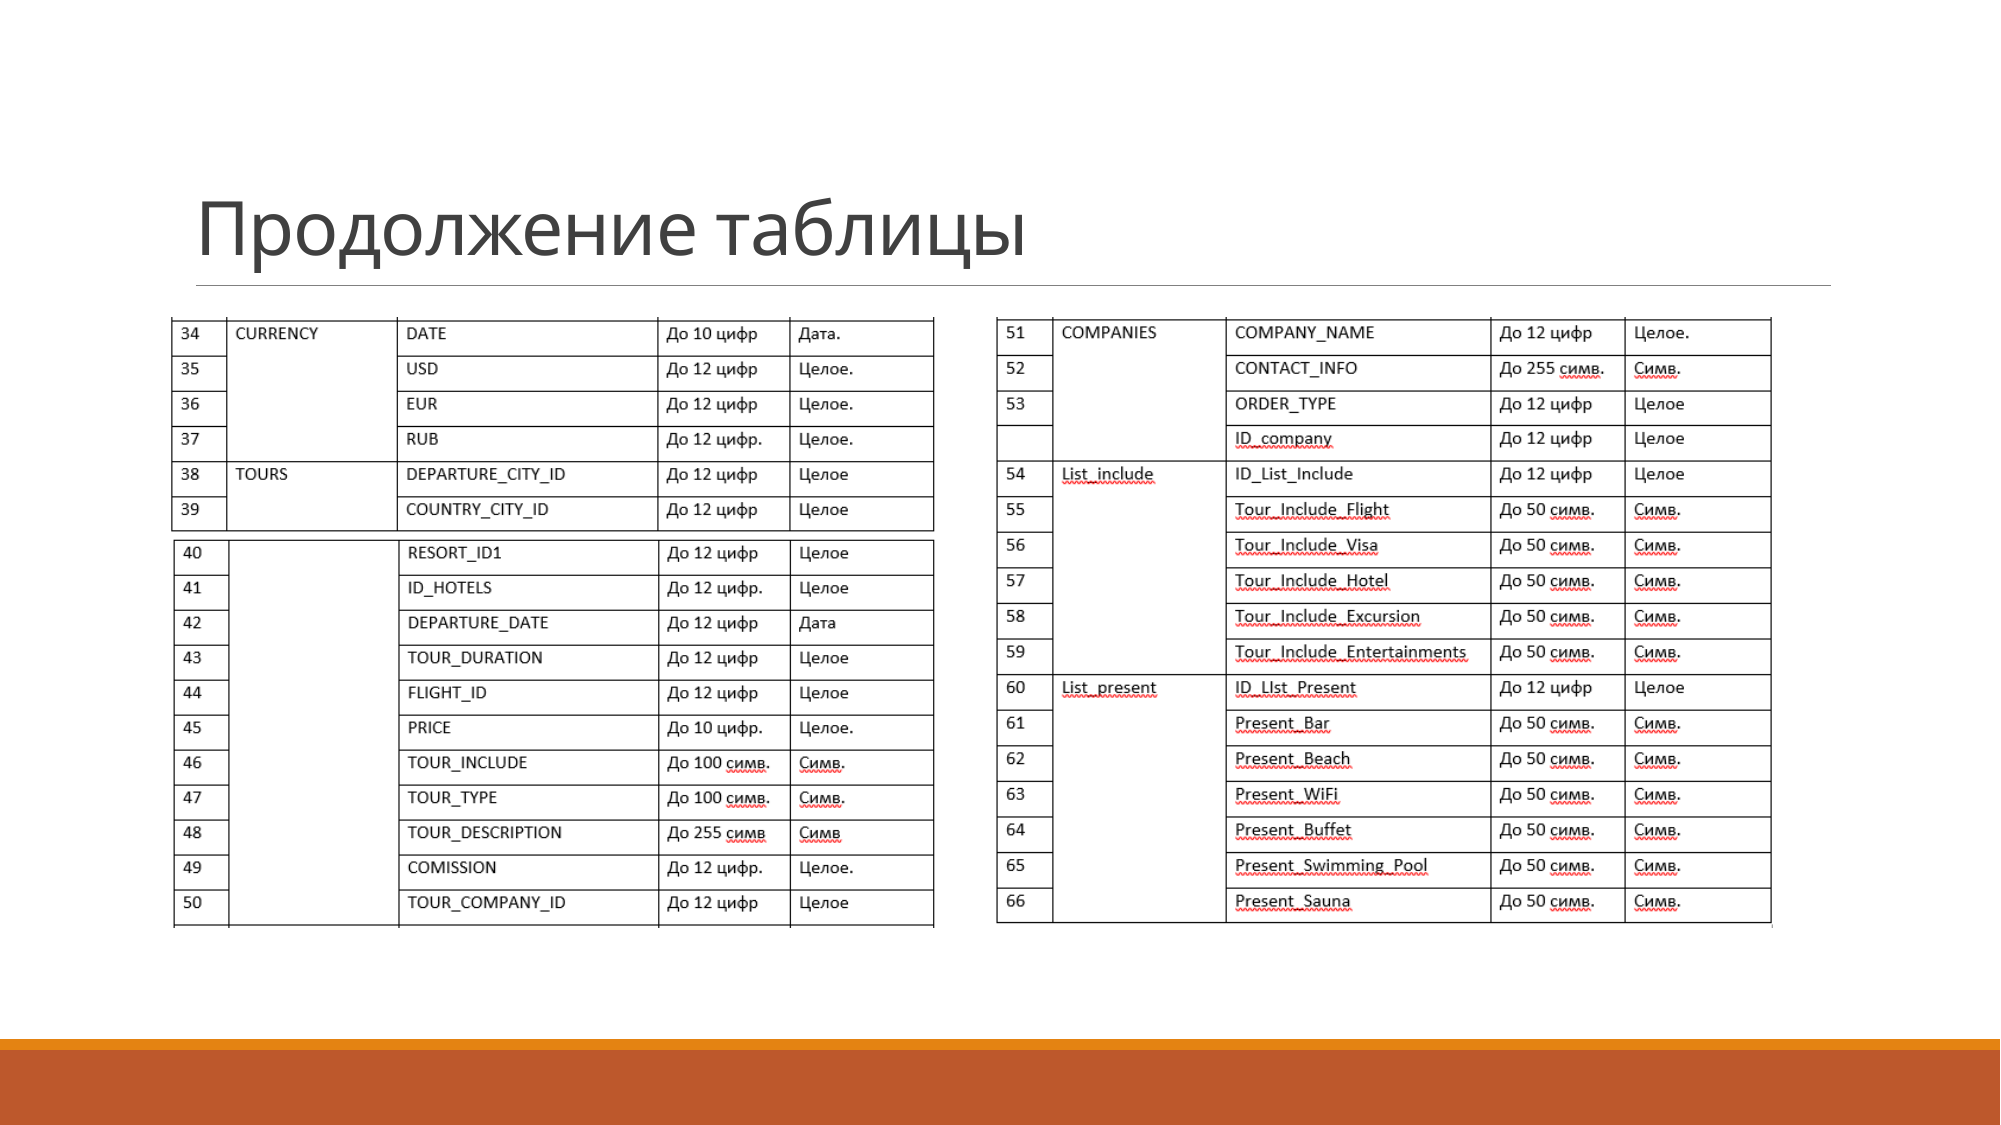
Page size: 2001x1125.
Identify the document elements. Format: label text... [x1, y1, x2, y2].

picture [992, 316, 1774, 929]
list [168, 316, 940, 532]
picture [168, 533, 940, 929]
title Продолжение таблицы [180, 248, 1117, 279]
